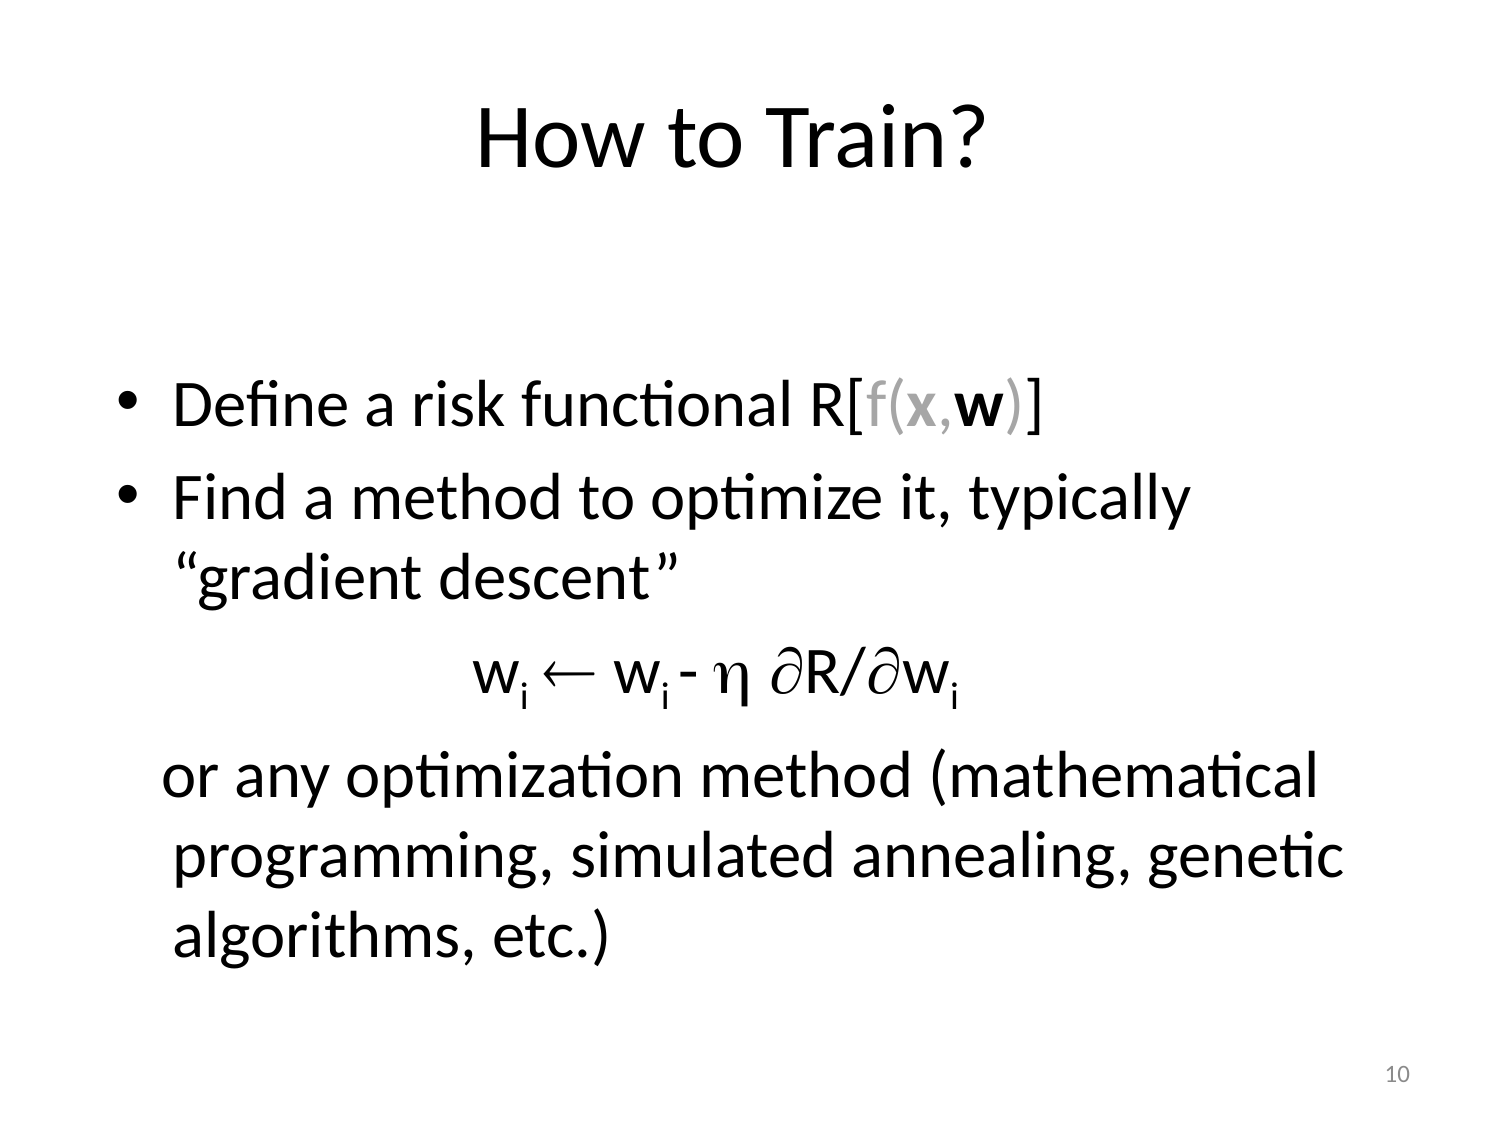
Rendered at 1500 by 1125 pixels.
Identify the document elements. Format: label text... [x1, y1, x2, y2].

list Define a risk functional R[f(x,w)] Find a method to optimize it, typically “gradient descent” wi  wi -  R/wi or any optimization method (mathematical programming, simulated annealing, genetic algorithms, etc.) [101, 352, 1448, 1090]
title How to Train? [95, 37, 1371, 225]
slide_number 10 [1074, 1042, 1425, 1103]
